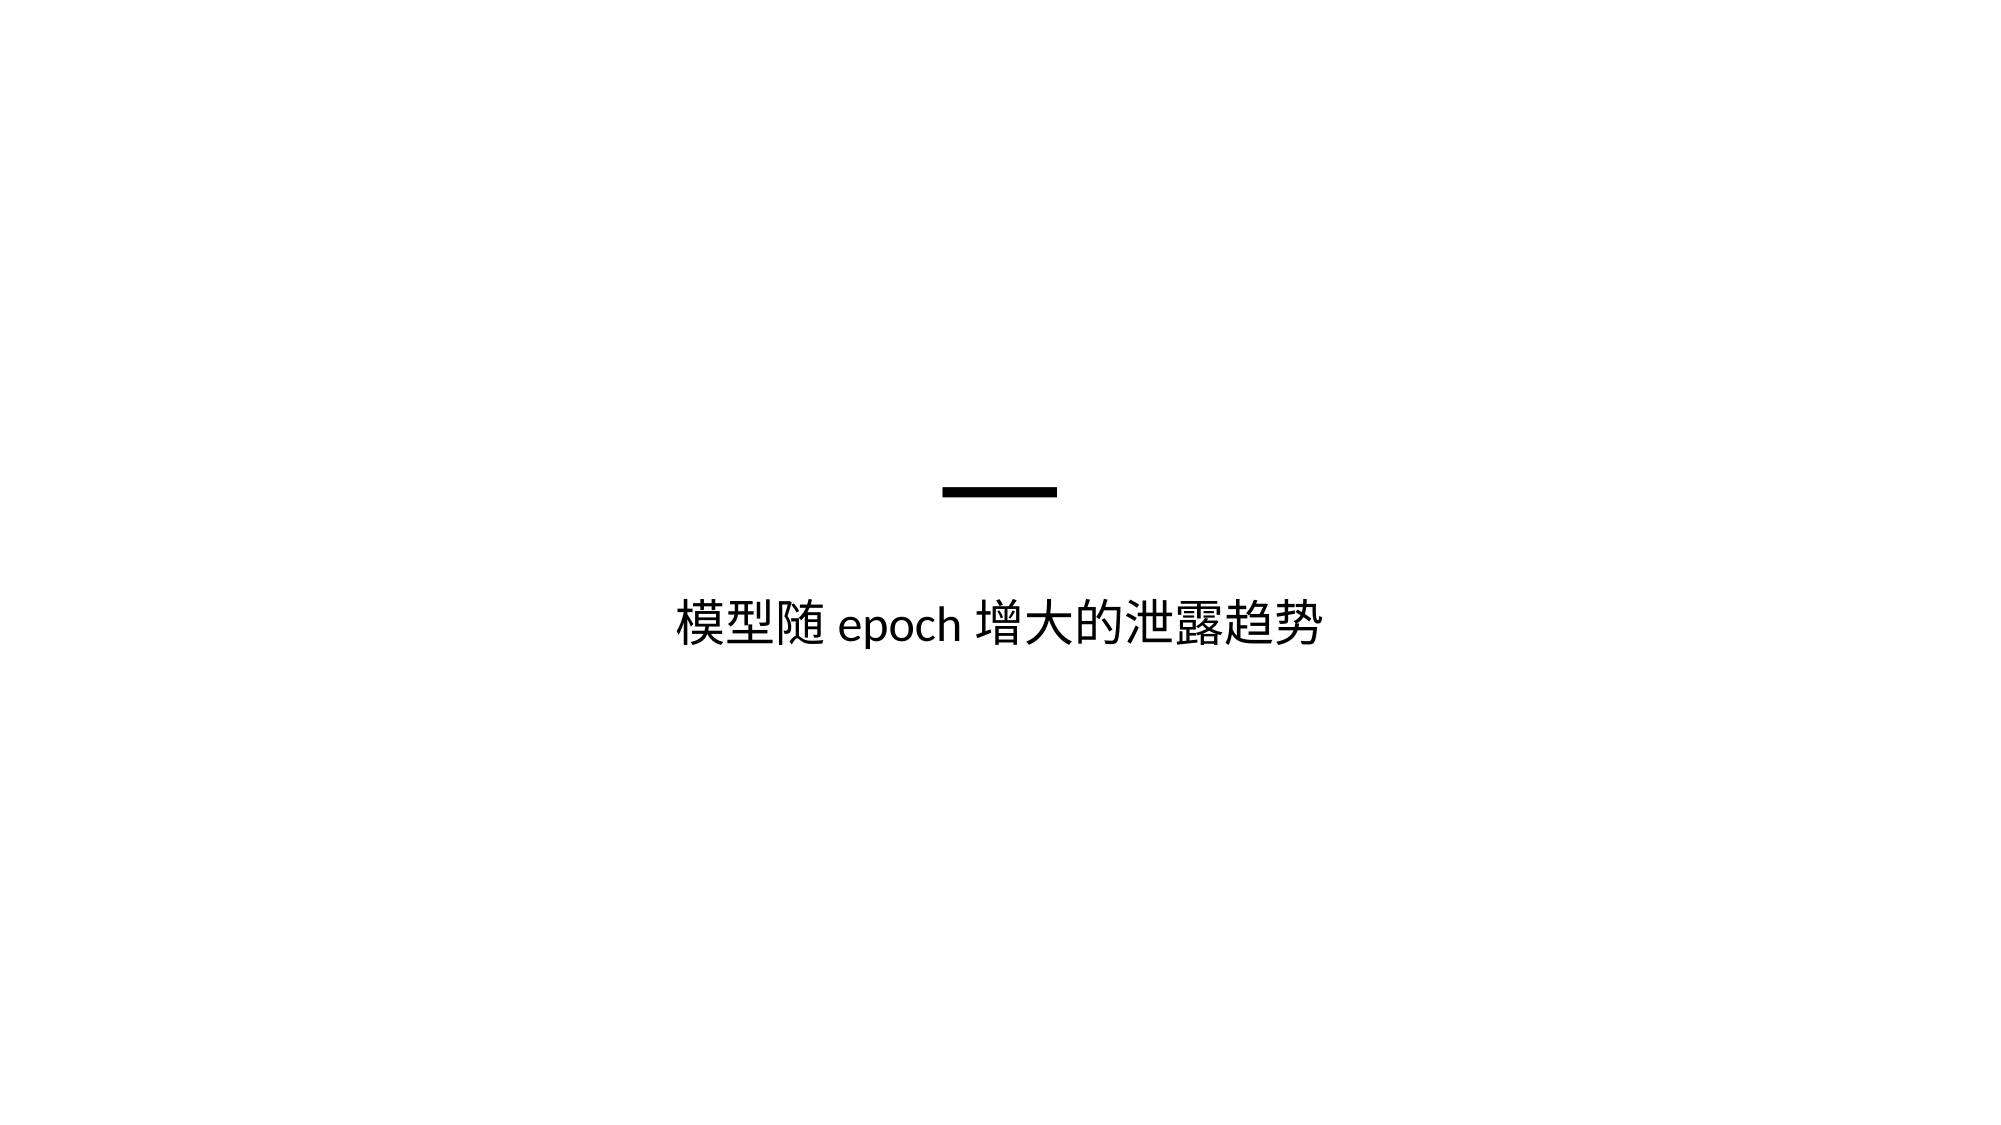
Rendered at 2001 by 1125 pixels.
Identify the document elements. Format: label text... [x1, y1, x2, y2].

title 一 [249, 184, 1750, 576]
subtitle 模型随epoch增大的泄露趋势 [249, 590, 1750, 863]
